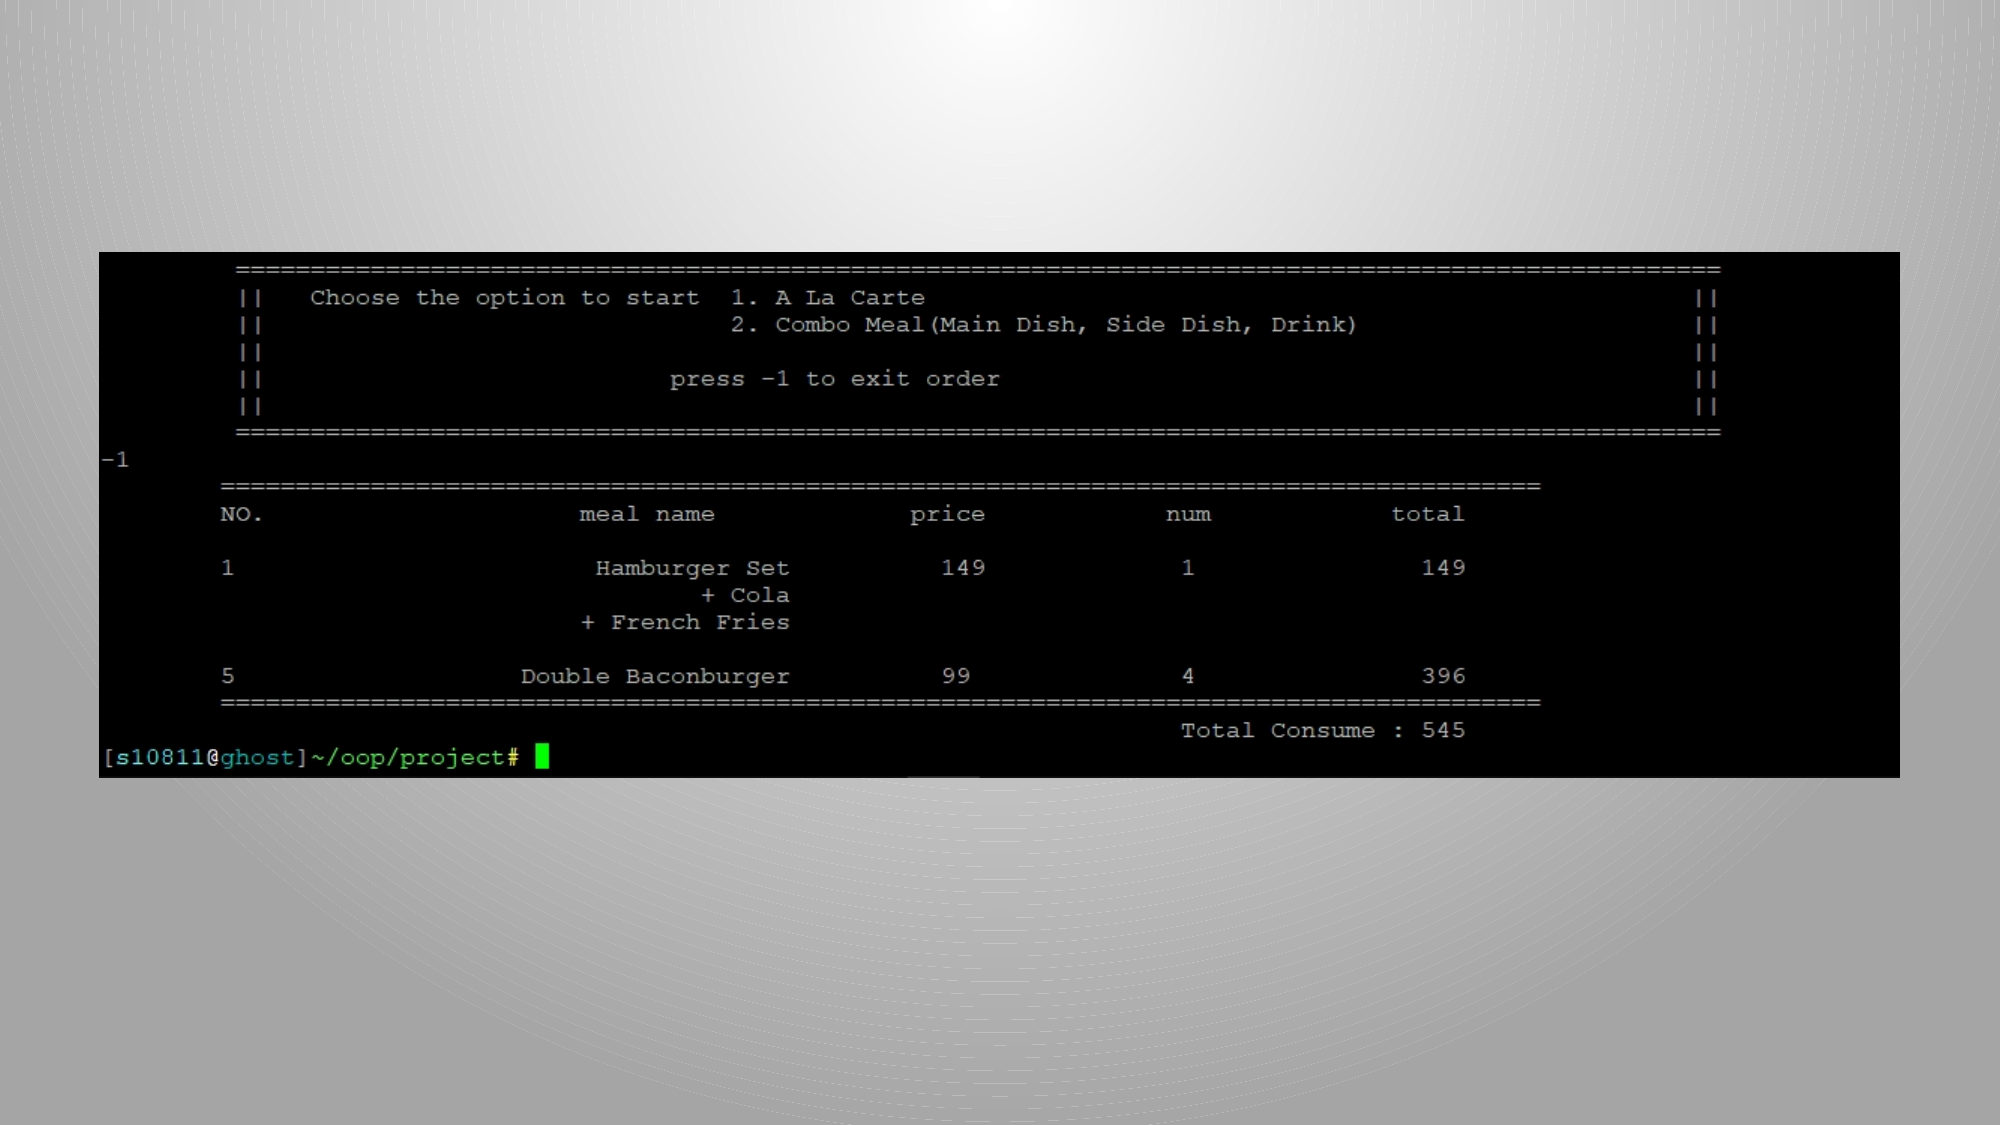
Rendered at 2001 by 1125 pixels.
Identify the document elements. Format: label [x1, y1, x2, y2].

picture [99, 252, 1900, 778]
